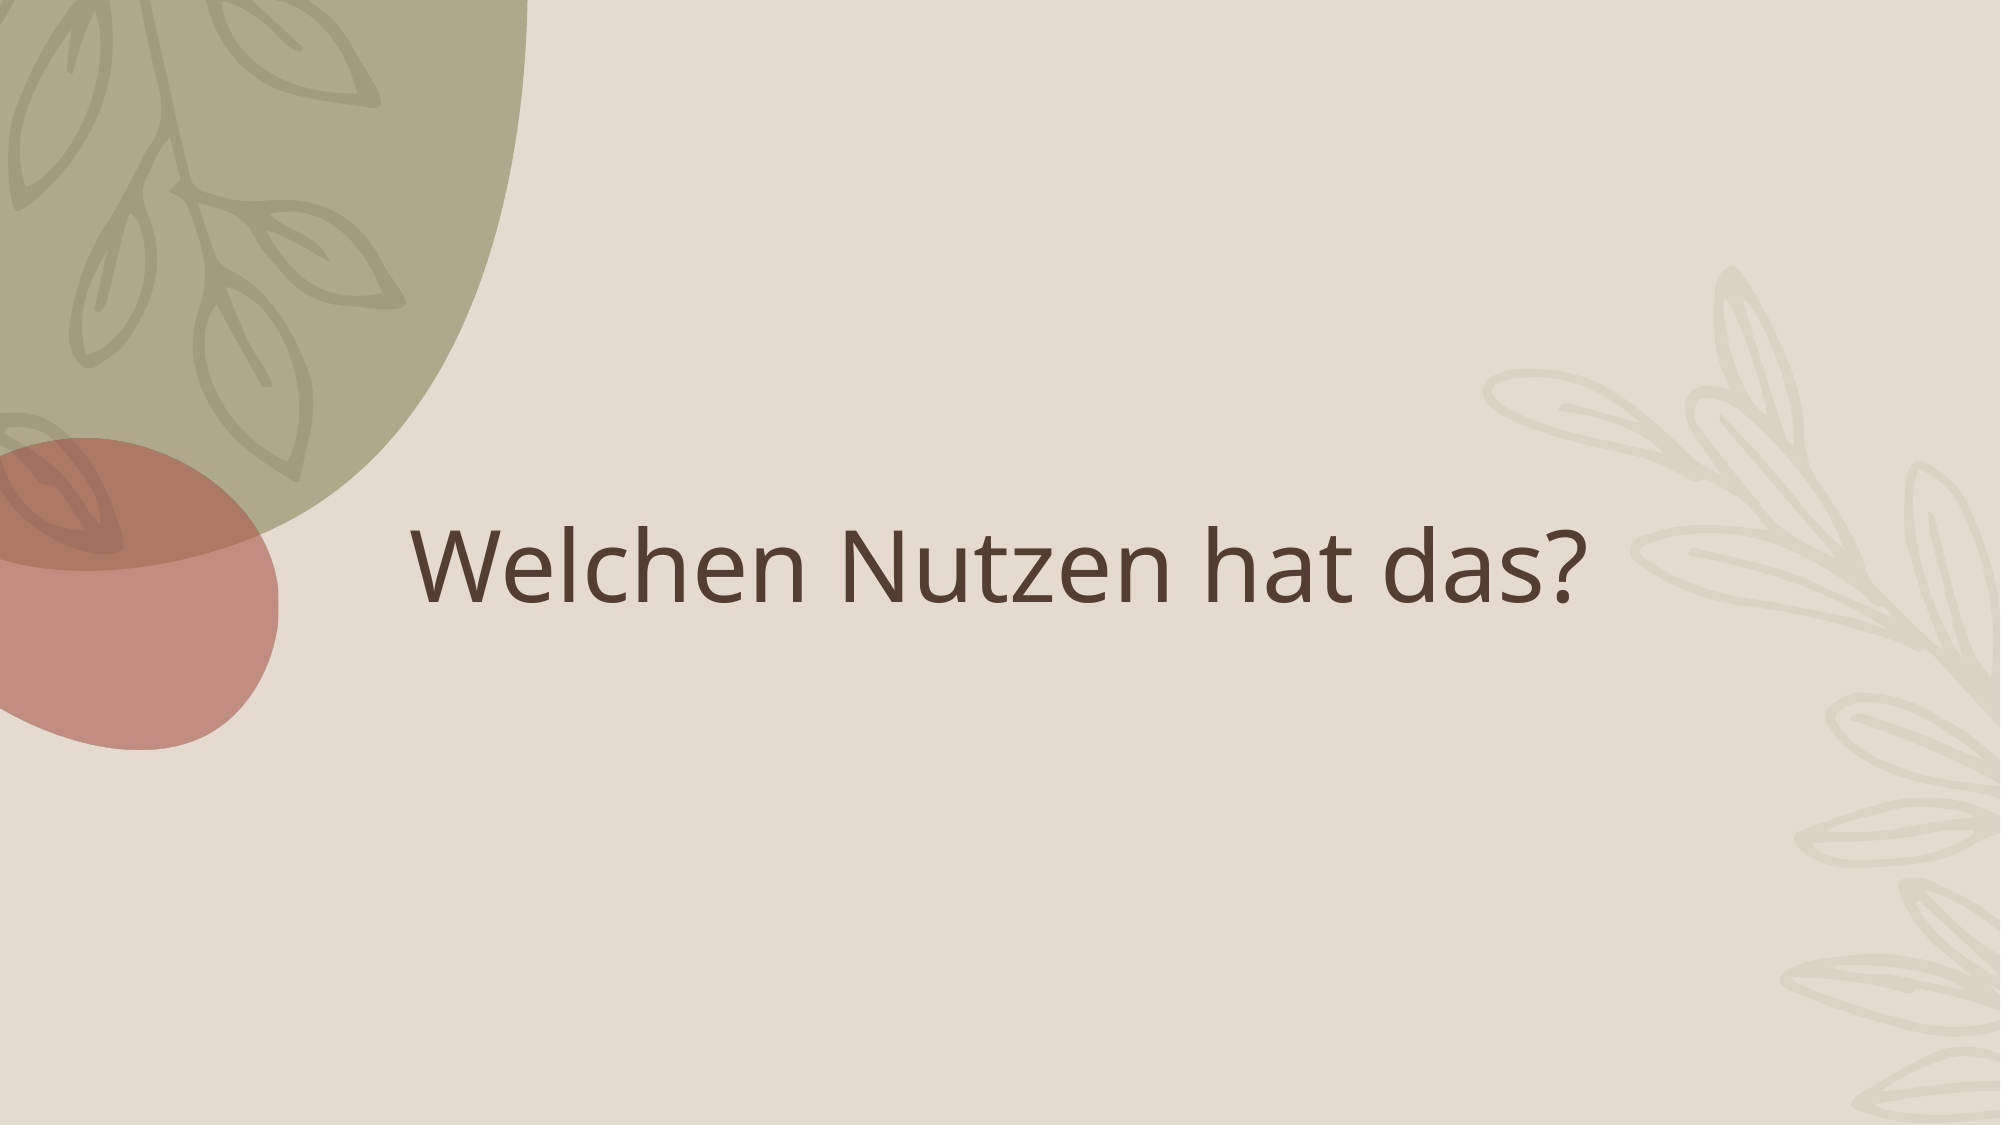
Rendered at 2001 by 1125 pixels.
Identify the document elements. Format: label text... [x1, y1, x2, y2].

title Welchen Nutzen hat das? [365, 493, 1635, 632]
picture [0, 438, 279, 750]
